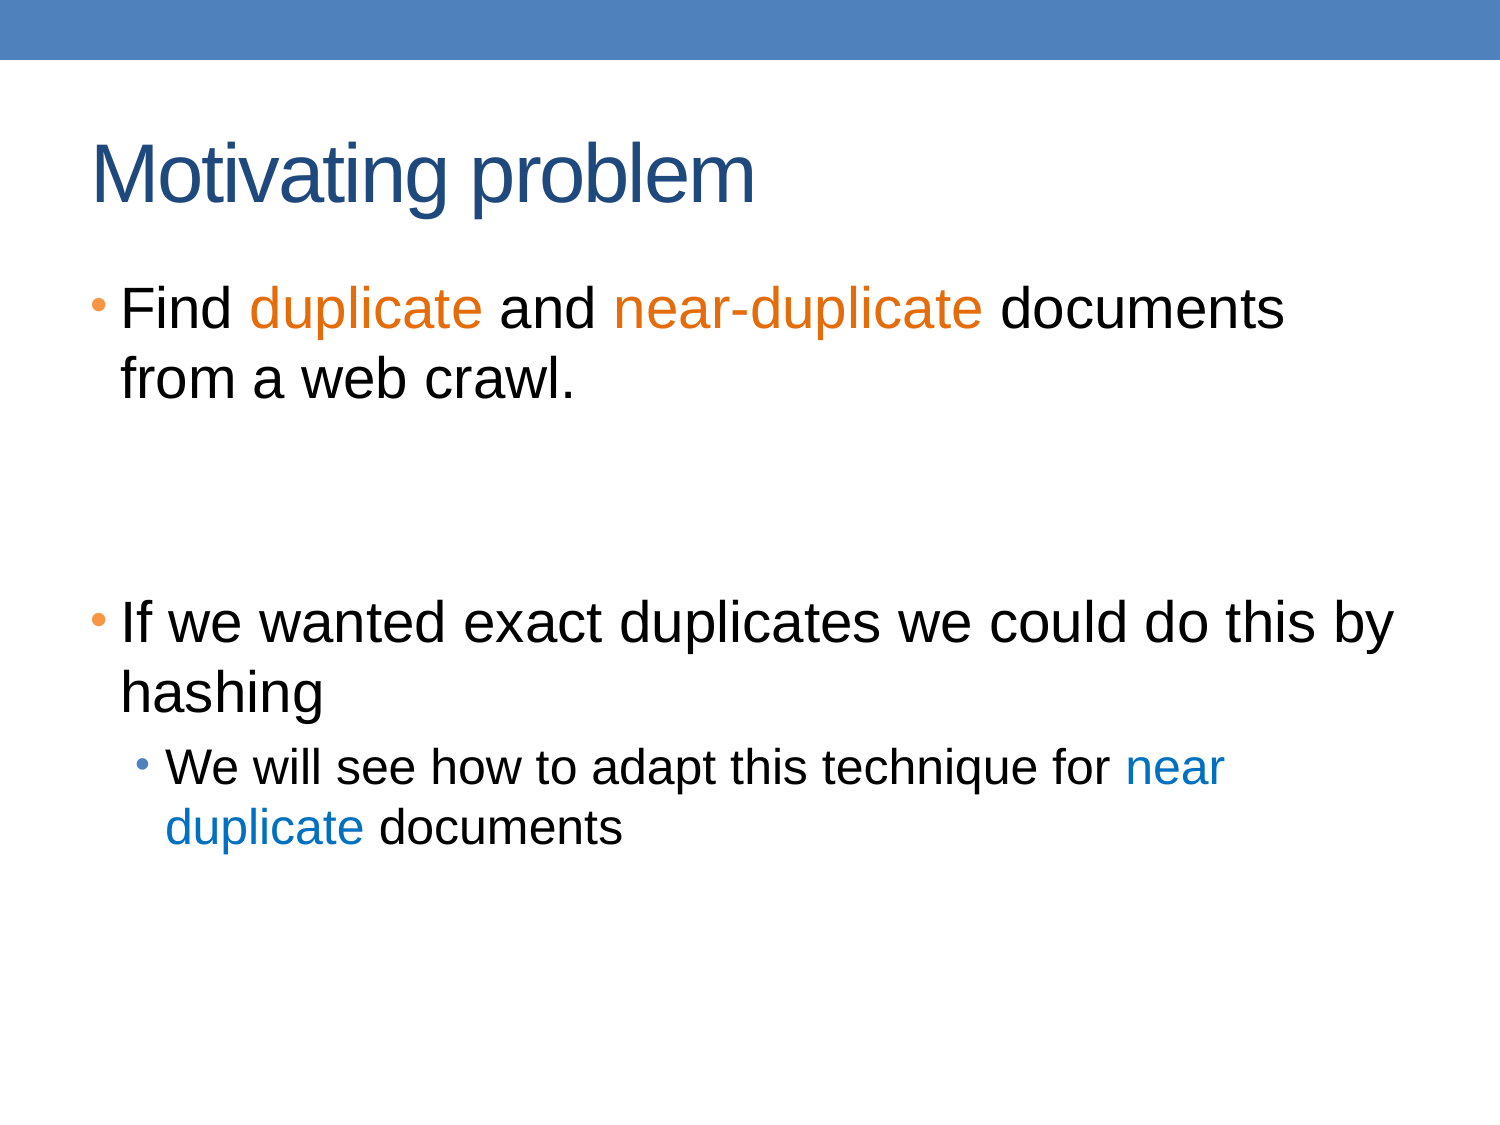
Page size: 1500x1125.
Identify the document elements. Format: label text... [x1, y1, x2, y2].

list Find duplicate and near-duplicate documents from a web crawl. If we wanted exact duplicates we could do this by hashing We will see how to adapt this technique for near duplicate documents [75, 262, 1425, 1100]
title Motivating problem [75, 87, 1425, 250]
